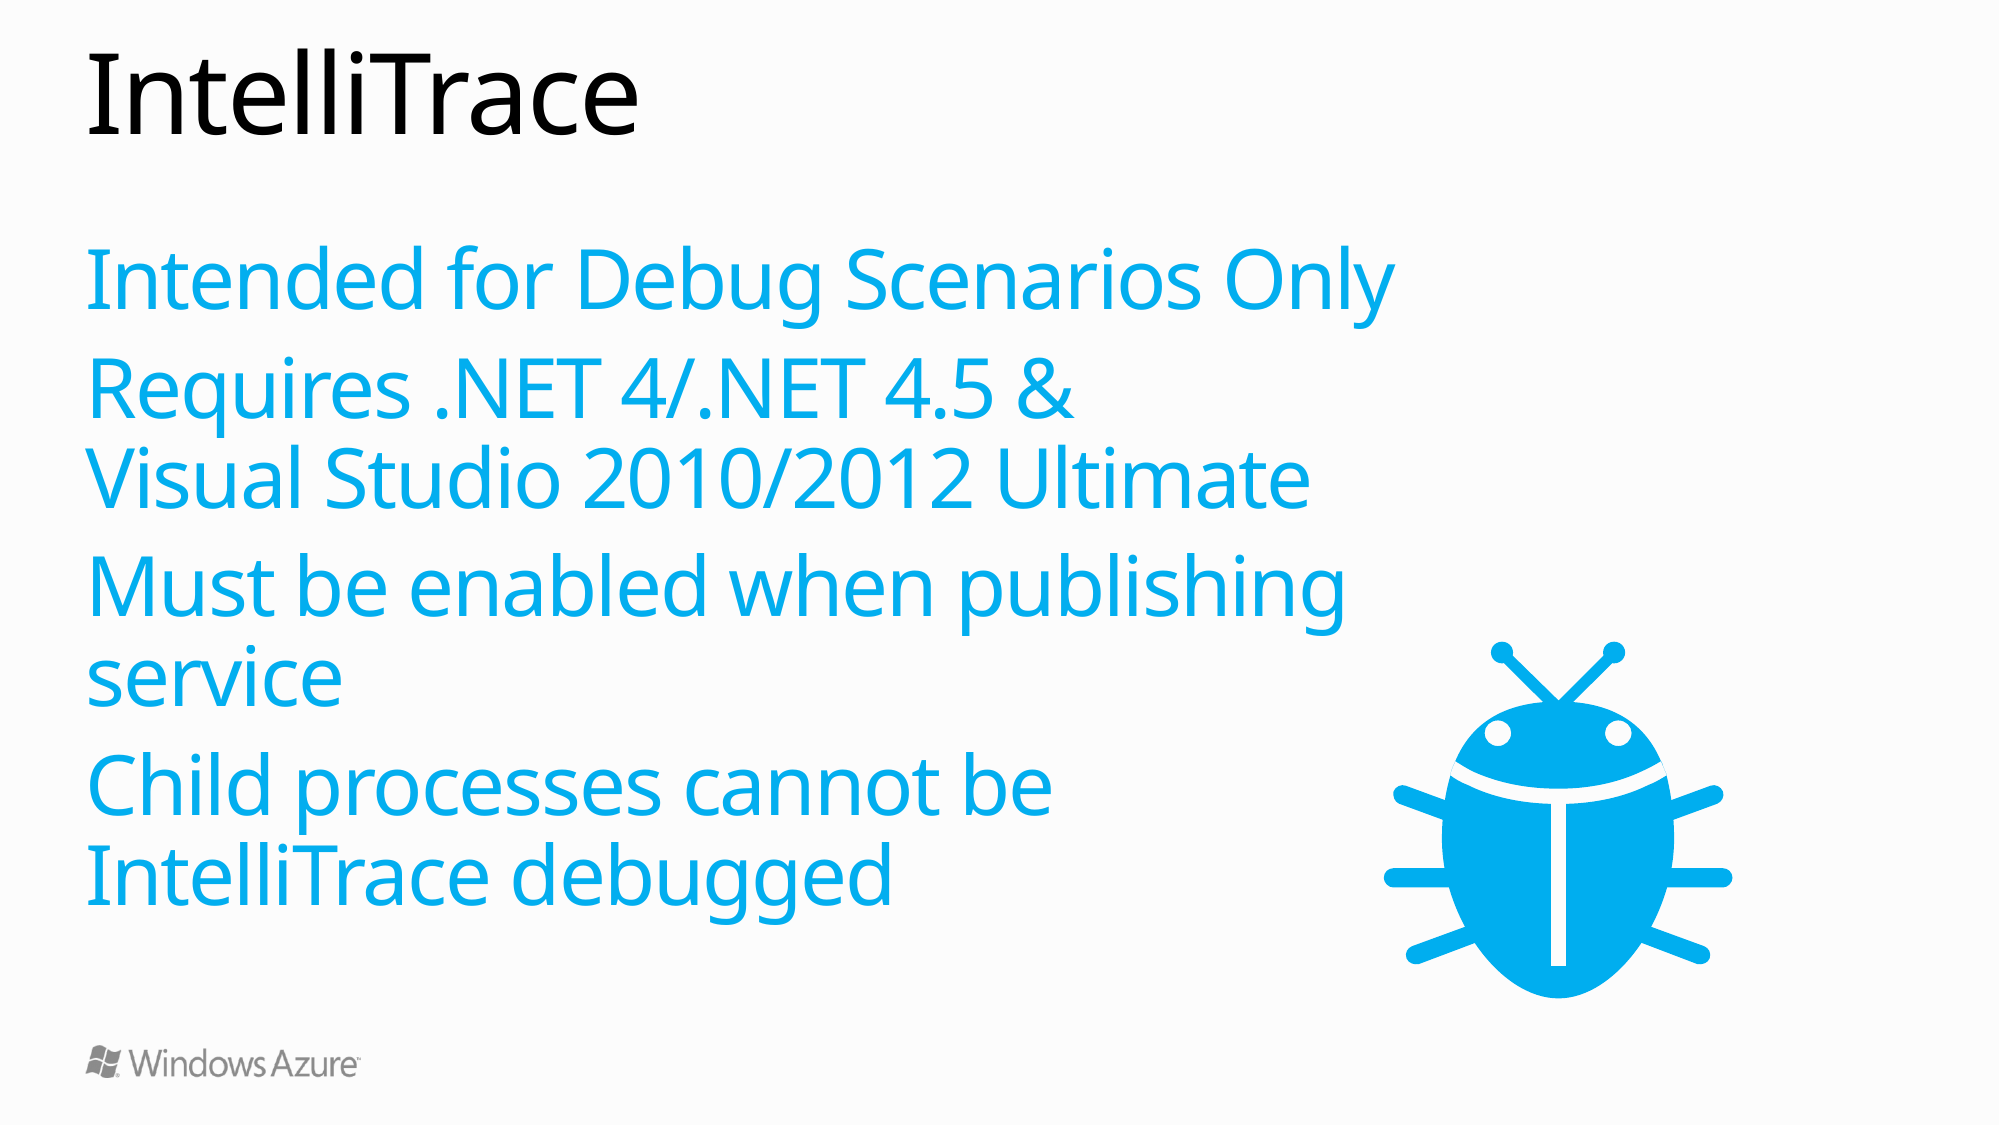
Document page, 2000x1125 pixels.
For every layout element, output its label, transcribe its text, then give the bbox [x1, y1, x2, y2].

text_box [1383, 641, 1733, 999]
list Intended for Debug Scenarios Only Requires .NET 4/.NET 4.5 & Visual Studio 2010/2012 Ultimate Must be enabled when publishing service Child processes cannot be IntelliTrace debugged [85, 237, 1559, 840]
title IntelliTrace [85, 37, 1914, 161]
